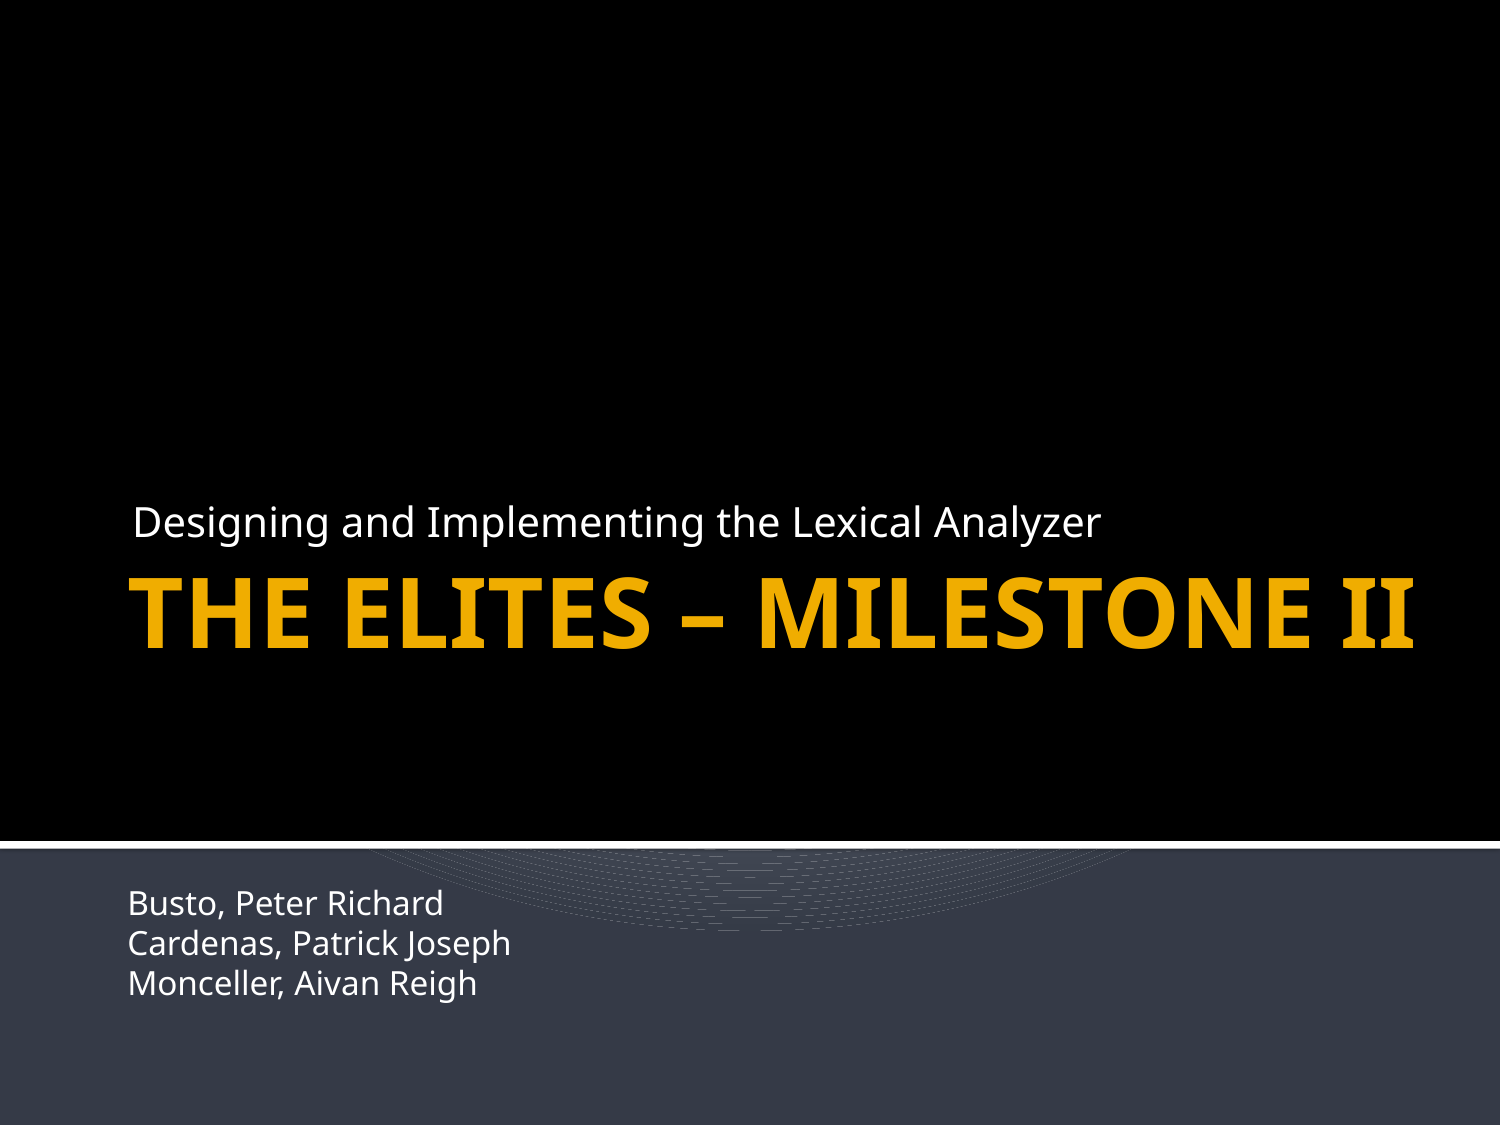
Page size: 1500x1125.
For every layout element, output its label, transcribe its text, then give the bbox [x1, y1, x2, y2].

subtitle Designing and Implementing the Lexical Analyzer [112, 299, 1438, 546]
text_box Busto, Peter Richard Cardenas, Patrick Joseph Monceller, Aivan Reigh [112, 874, 750, 1010]
title THE ELITES – MILESTONE II [112, 550, 1438, 825]
